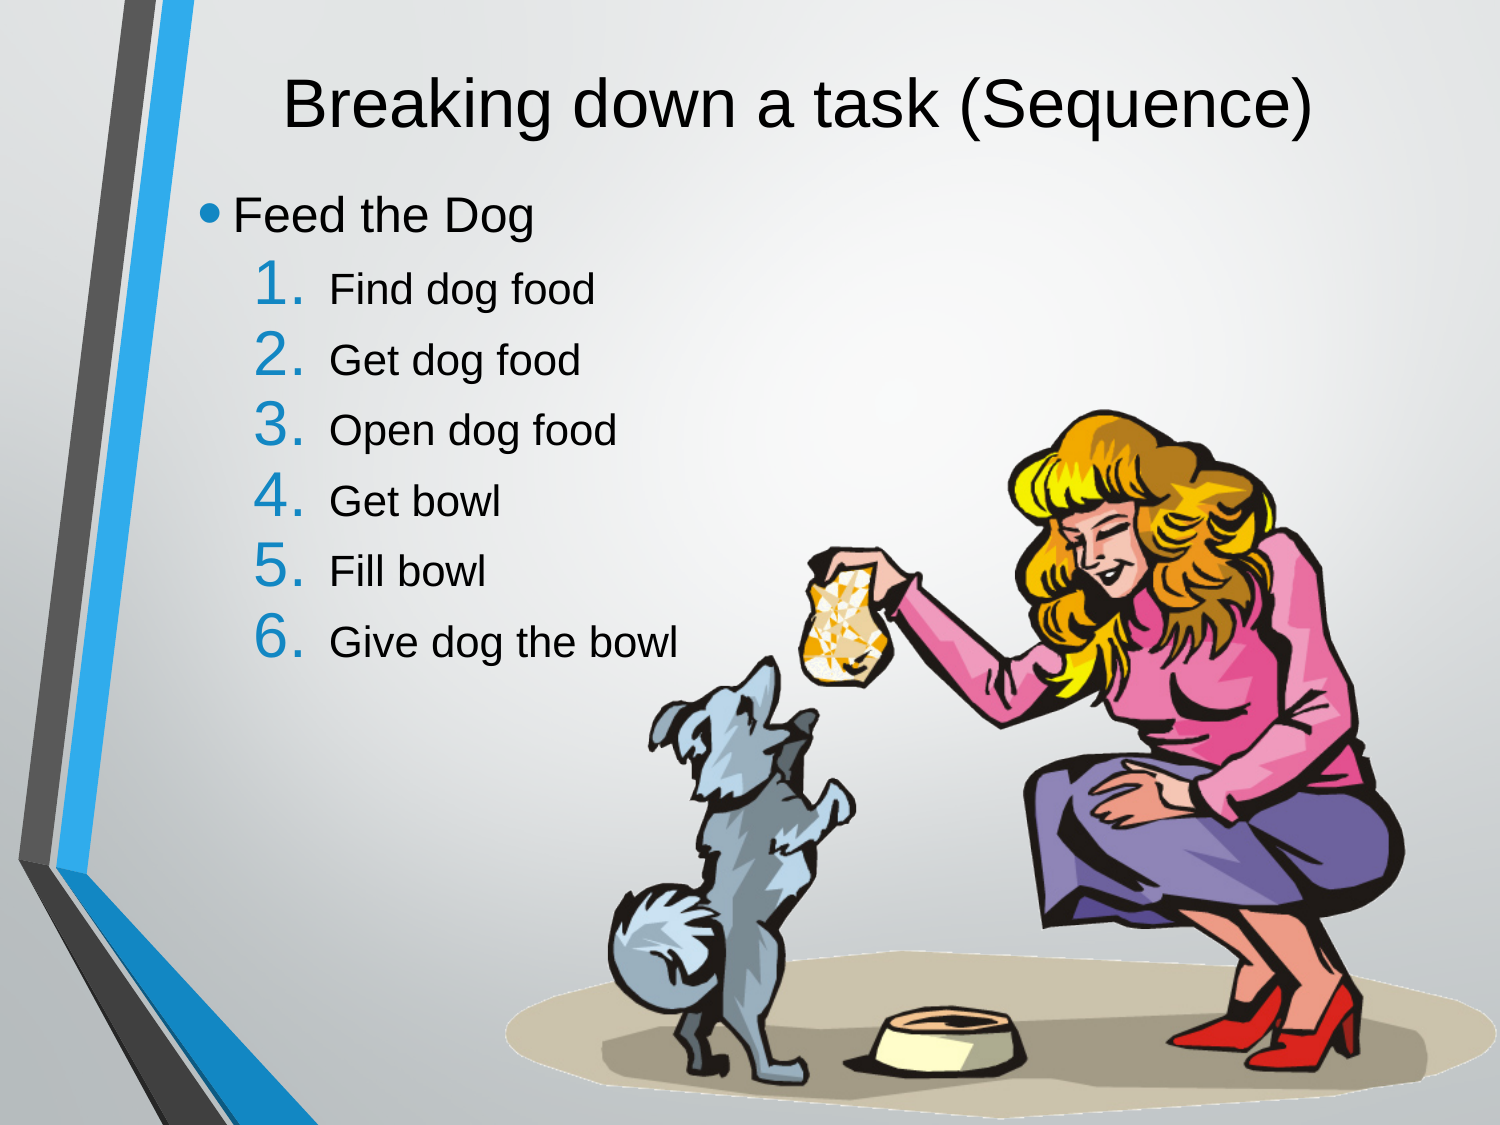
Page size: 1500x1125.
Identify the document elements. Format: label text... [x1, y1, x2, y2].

list Feed the Dog Find dog food Get dog food Open dog food Get bowl Fill bowl Give dog the bowl [182, 174, 1416, 1025]
picture [499, 409, 1498, 1125]
title Breaking down a task (Sequence) [182, 37, 1416, 163]
